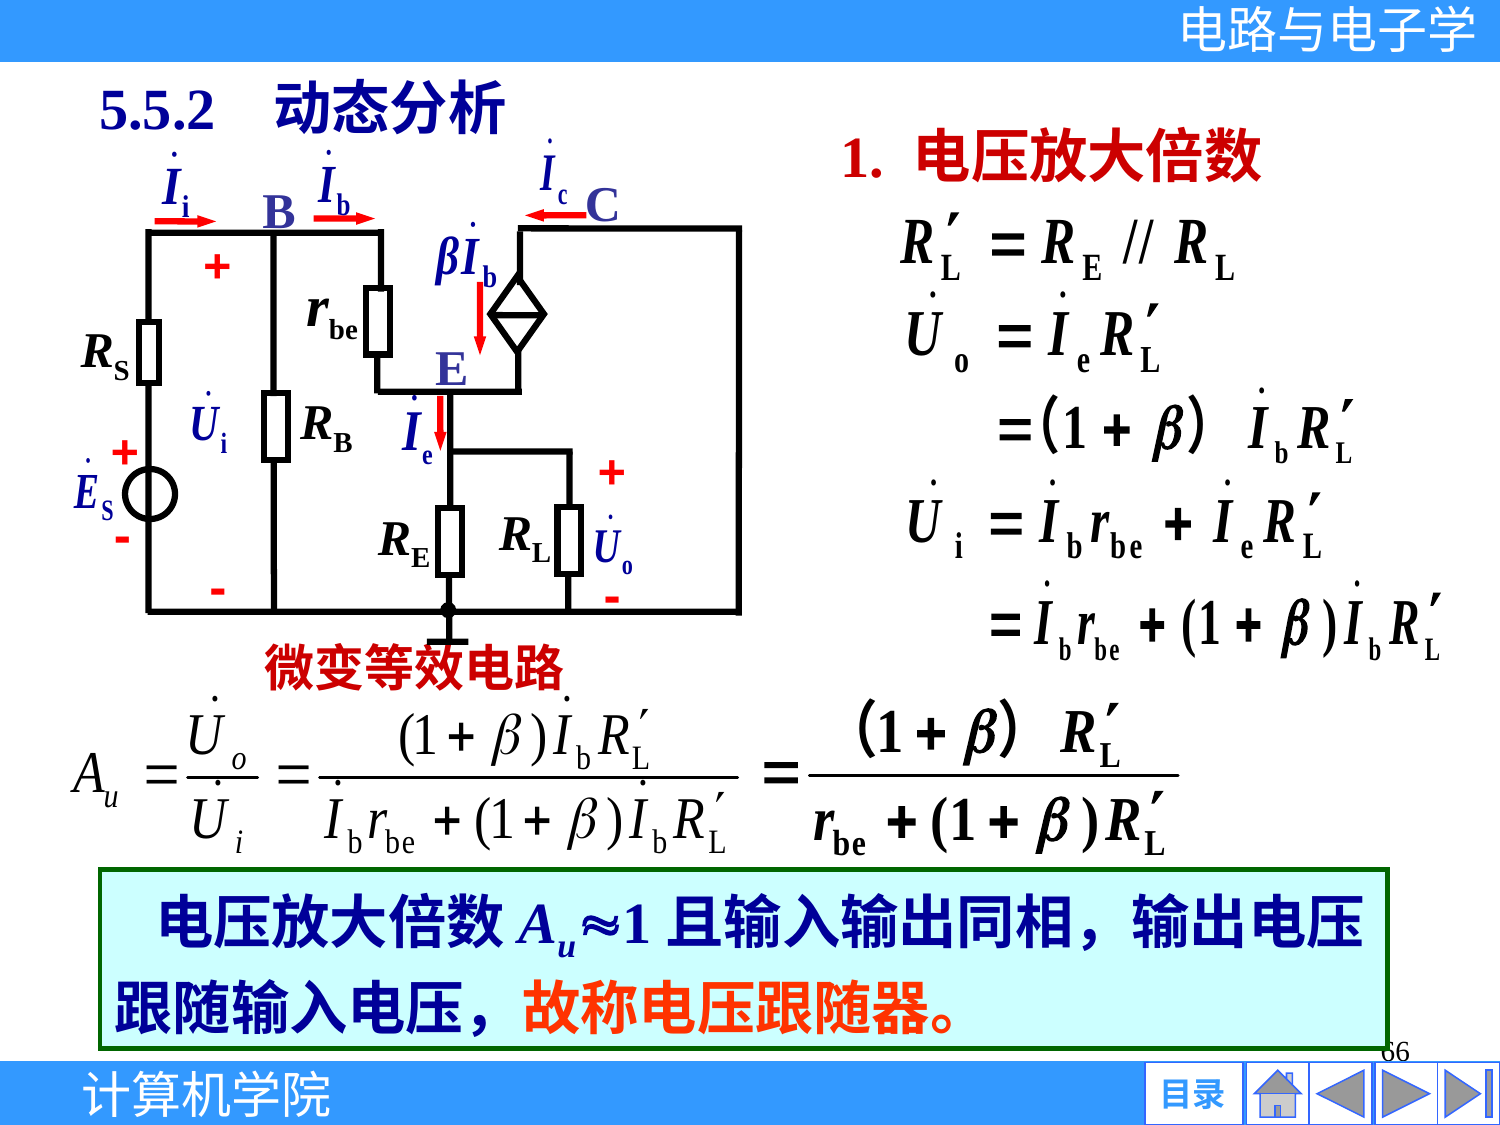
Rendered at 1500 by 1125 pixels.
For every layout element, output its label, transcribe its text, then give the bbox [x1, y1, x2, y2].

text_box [899, 473, 1337, 572]
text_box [887, 197, 1251, 288]
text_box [59, 688, 747, 863]
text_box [979, 573, 1451, 669]
text_box 5.5.2 动态分析 [84, 63, 638, 132]
text_box 微变等效电路 [249, 649, 703, 687]
text_box 1. 电压放大倍数 [738, 111, 1365, 197]
text_box 电压放大倍数Au1且输入输出同相，输出电压跟随输入电压，故称电压跟随器。 [99, 869, 1388, 1049]
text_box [898, 284, 1176, 385]
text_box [987, 380, 1363, 473]
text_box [749, 692, 1188, 866]
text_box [49, 133, 743, 642]
